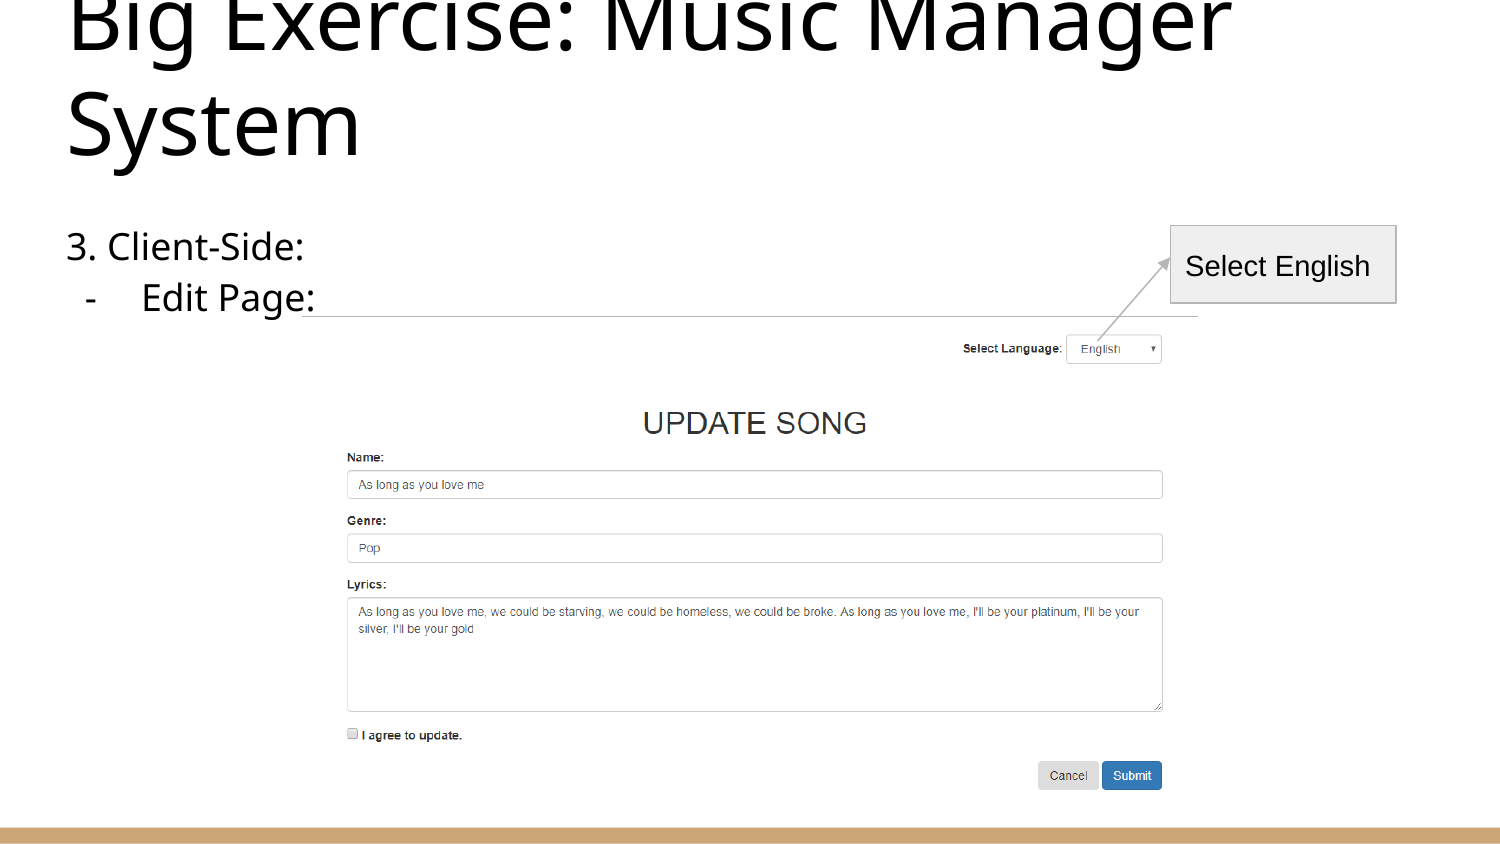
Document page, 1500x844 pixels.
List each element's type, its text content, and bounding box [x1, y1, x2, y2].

text_box Select English [1170, 225, 1397, 303]
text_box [1097, 257, 1171, 342]
title Big Exercise: Music Manager System [51, 51, 1449, 189]
list 3. Client-Side: Edit Page: [51, 200, 1449, 752]
picture [301, 316, 1199, 812]
